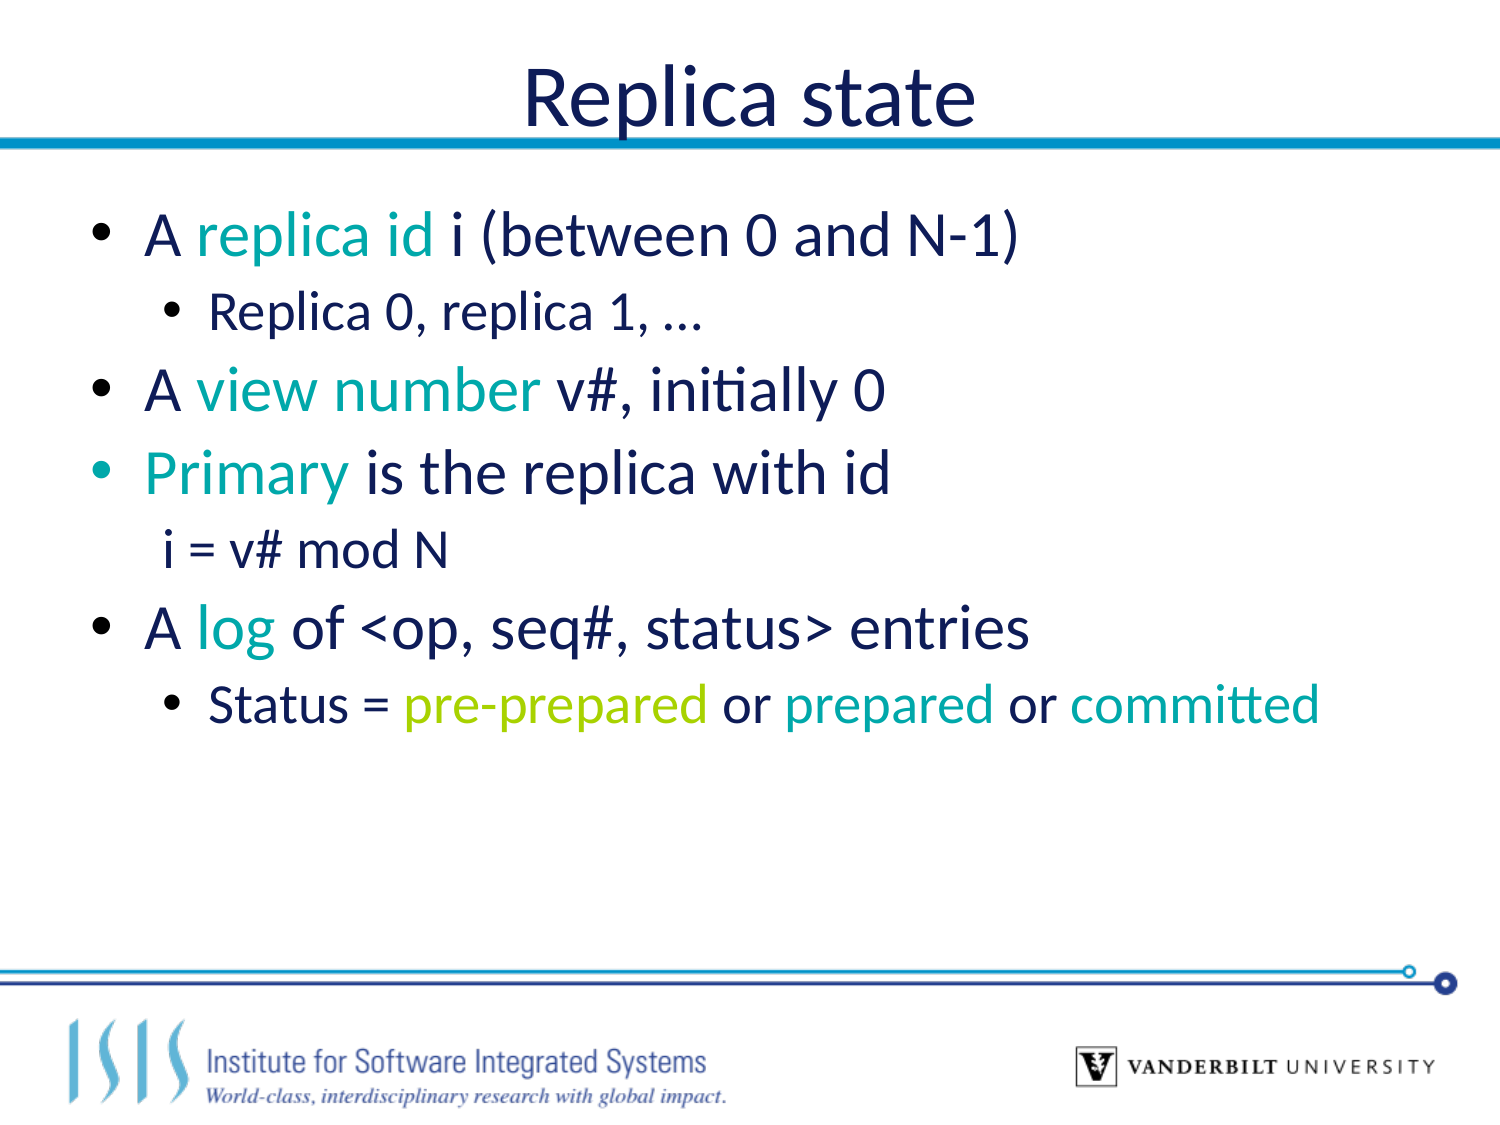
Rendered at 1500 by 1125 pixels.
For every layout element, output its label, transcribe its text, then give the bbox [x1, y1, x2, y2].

title Replica state [75, 26, 1425, 155]
list A replica id i (between 0 and N-1) Replica 0, replica 1, … A view number v#, initially 0 Primary is the replica with id i = v# mod N A log of <op, seq#, status> entries Status = pre-prepared or prepared or committed [75, 193, 1425, 936]
